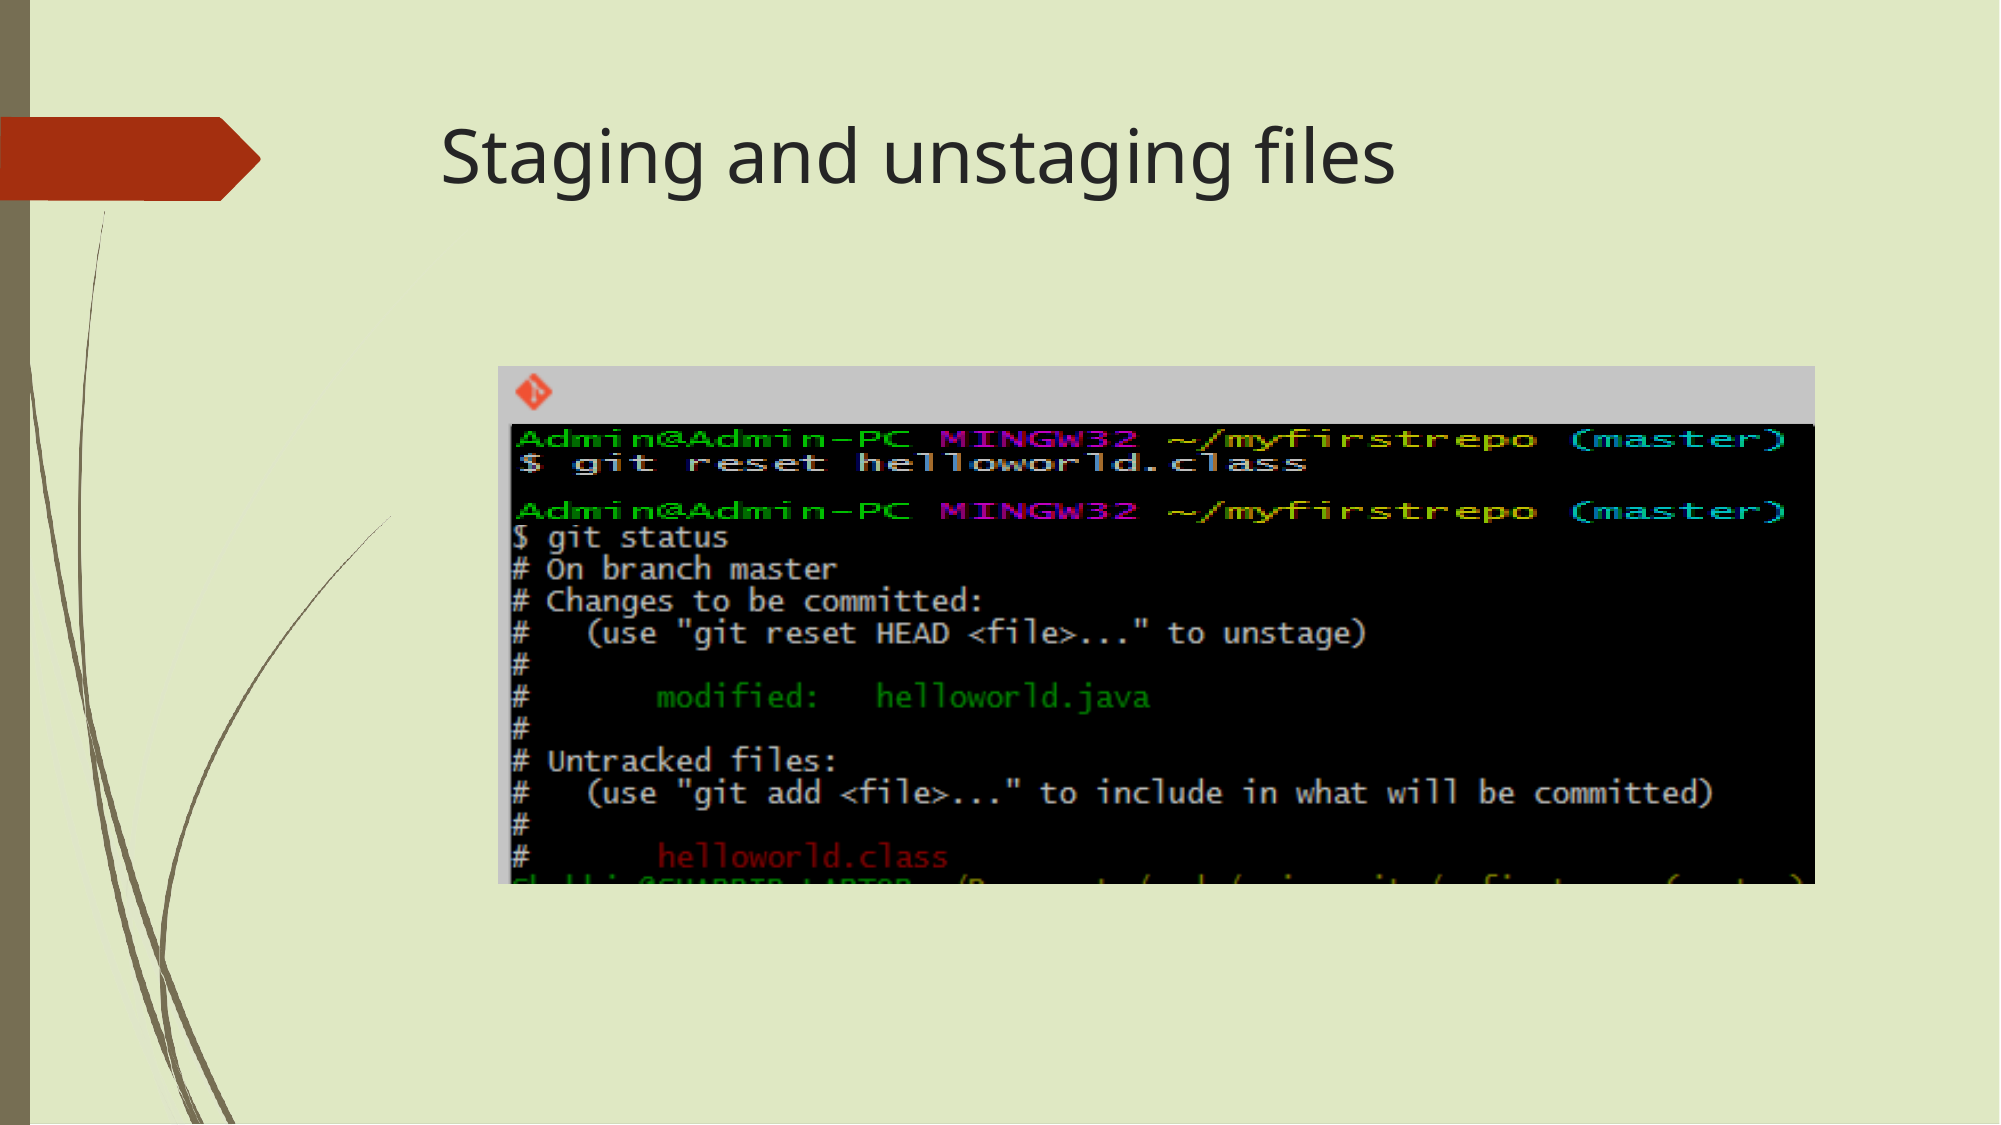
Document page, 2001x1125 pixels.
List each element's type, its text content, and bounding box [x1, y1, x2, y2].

text_box [498, 366, 1815, 884]
title Staging and unstaging files [233, 108, 1767, 297]
picture [30, 0, 2000, 1125]
